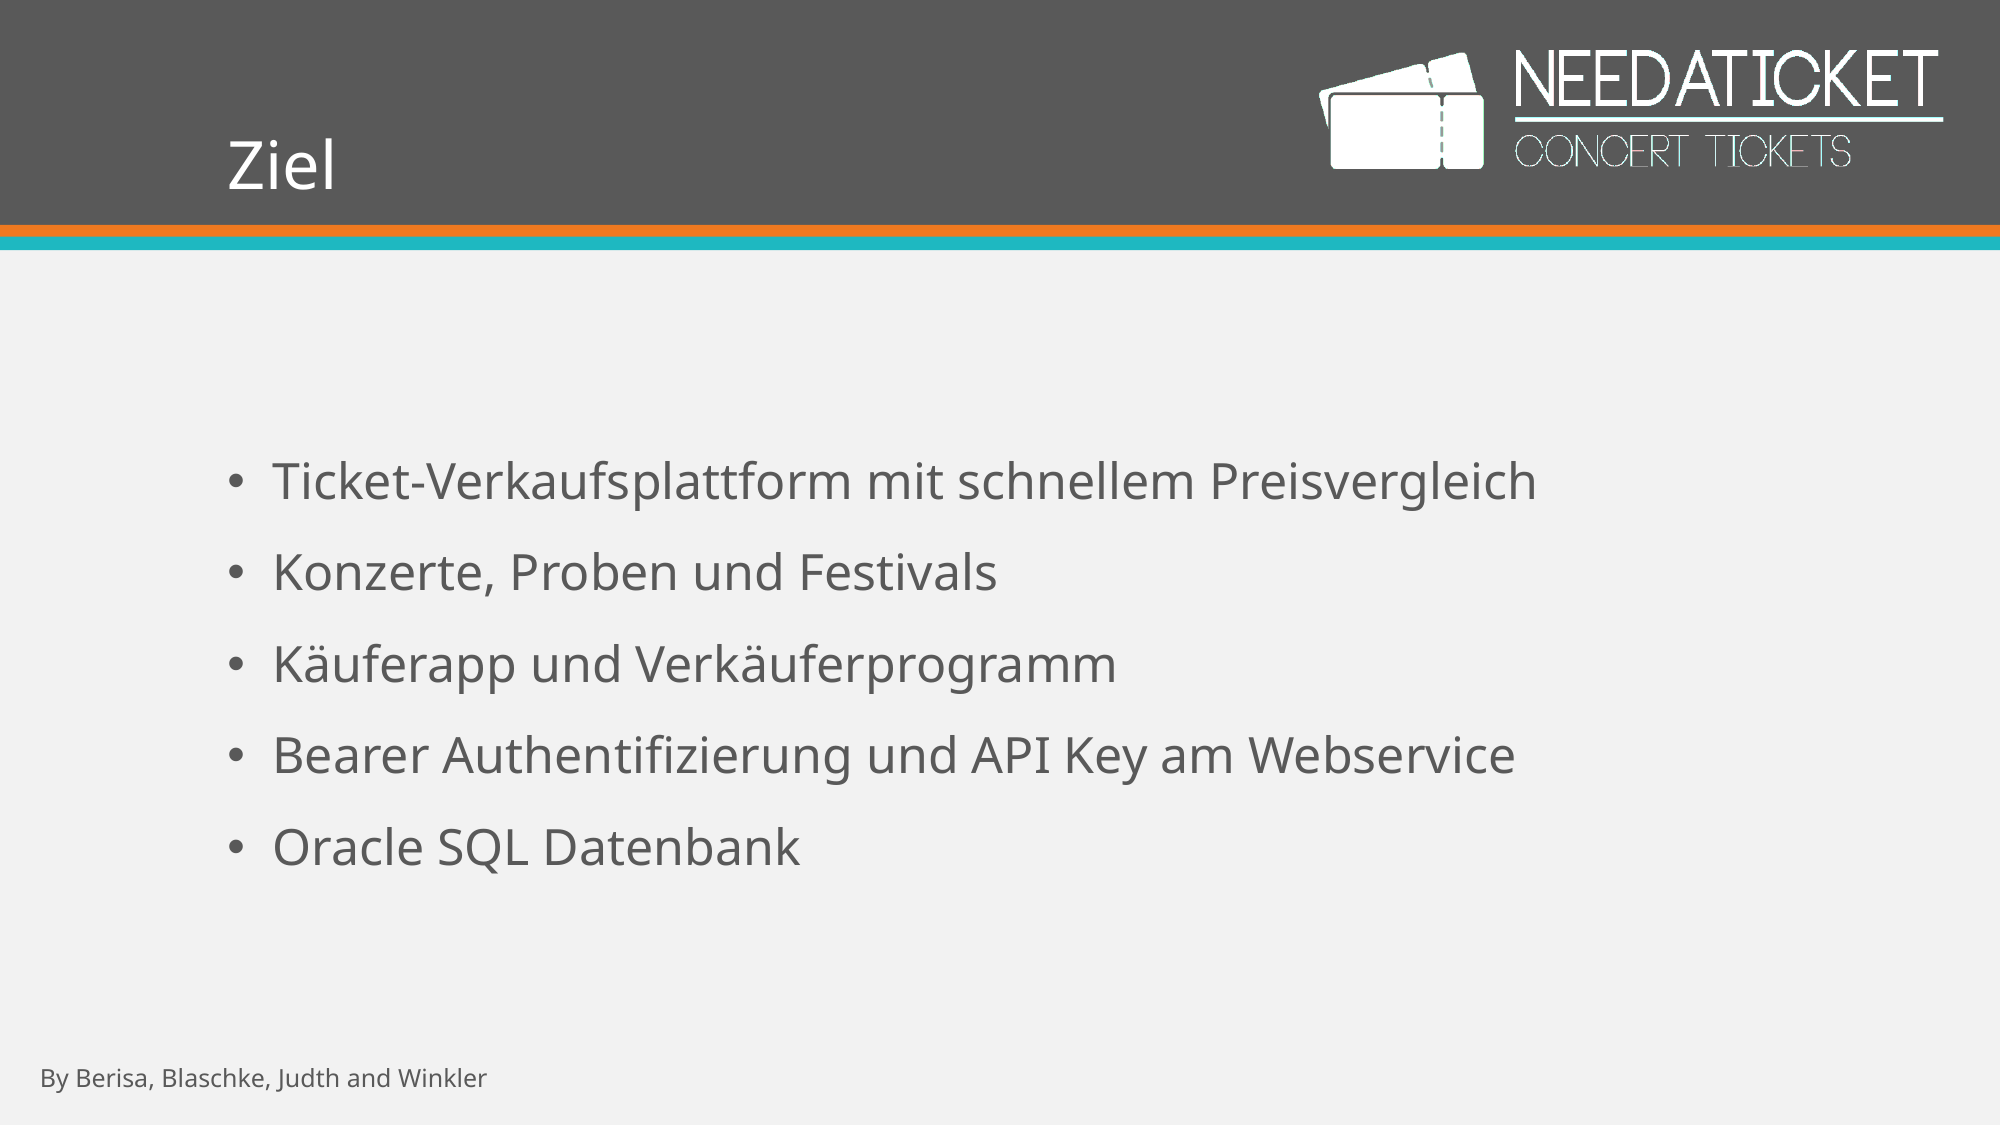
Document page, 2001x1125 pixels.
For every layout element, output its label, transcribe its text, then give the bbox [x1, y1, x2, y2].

title Ziel [212, 41, 1788, 212]
list Ticket-Verkaufsplattform mit schnellem Preisvergleich Konzerte, Proben und Festivals Käuferapp und Verkäuferprogramm Bearer Authentifizierung und API Key am Webservice Oracle SQL Datenbank [212, 448, 1788, 1125]
picture [1252, 10, 2000, 214]
